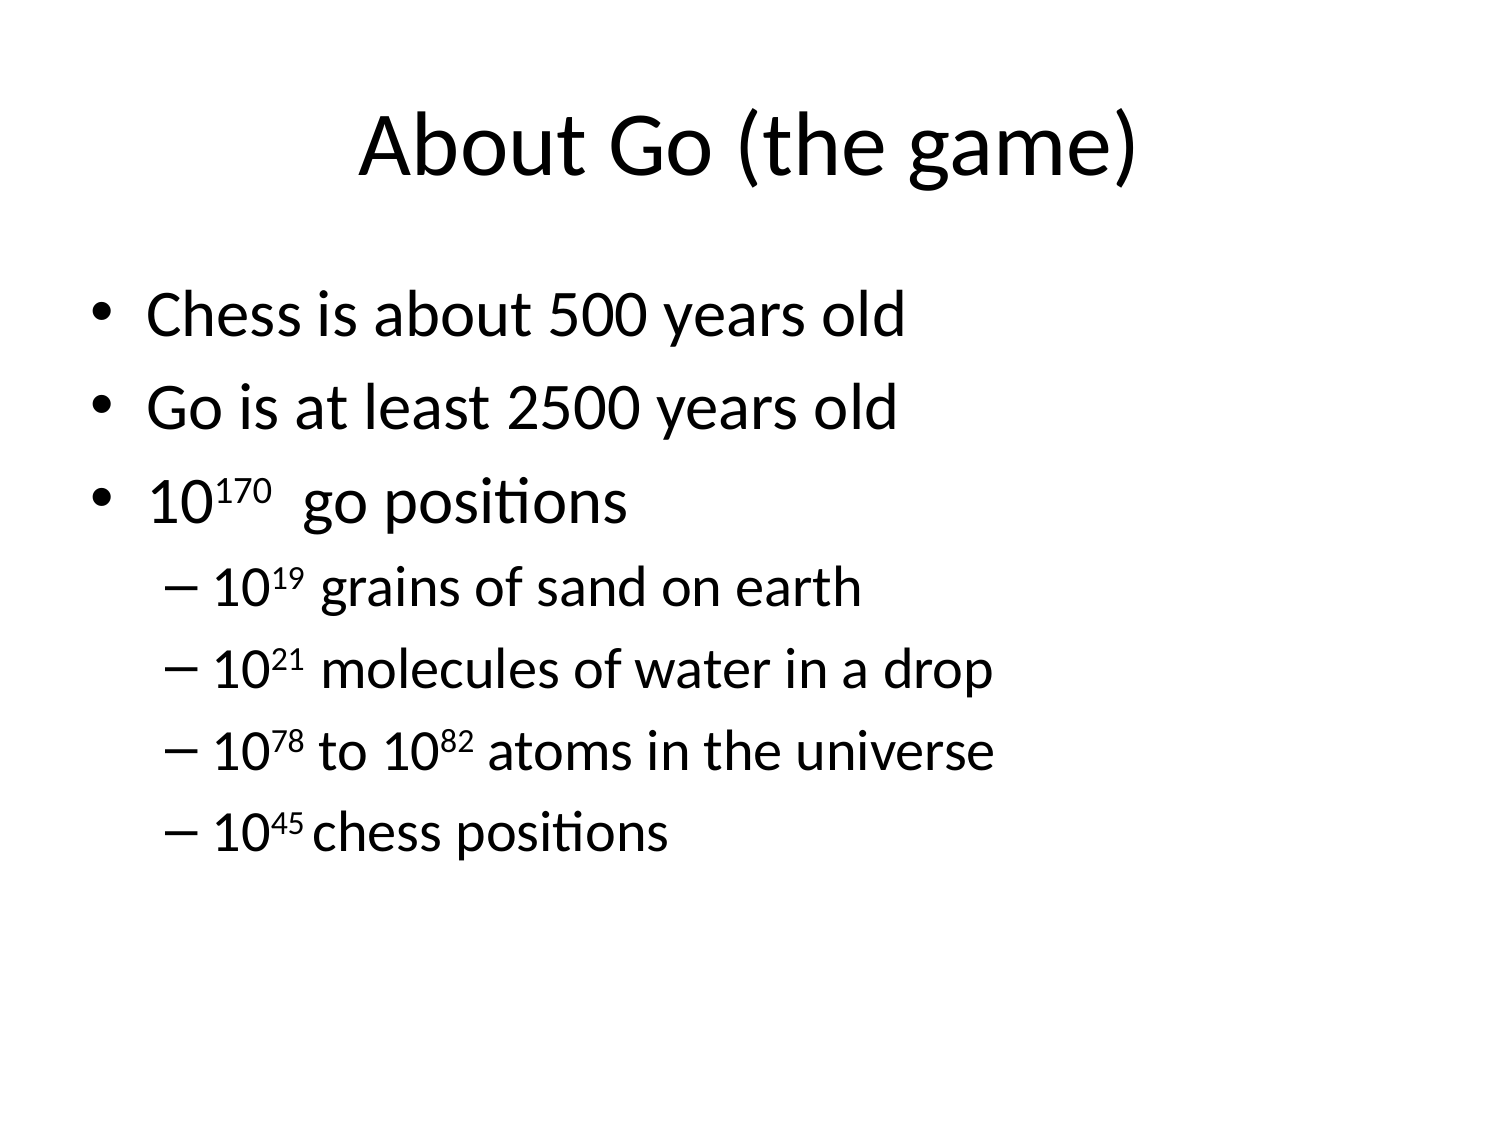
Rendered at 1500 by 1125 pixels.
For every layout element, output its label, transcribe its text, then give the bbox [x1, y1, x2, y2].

title About Go (the game) [75, 45, 1425, 233]
list Chess is about 500 years old Go is at least 2500 years old 10170 go positions 1019 grains of sand on earth 1021 molecules of water in a drop 1078 to 1082 atoms in the universe 1045 chess positions [75, 262, 1425, 1005]
